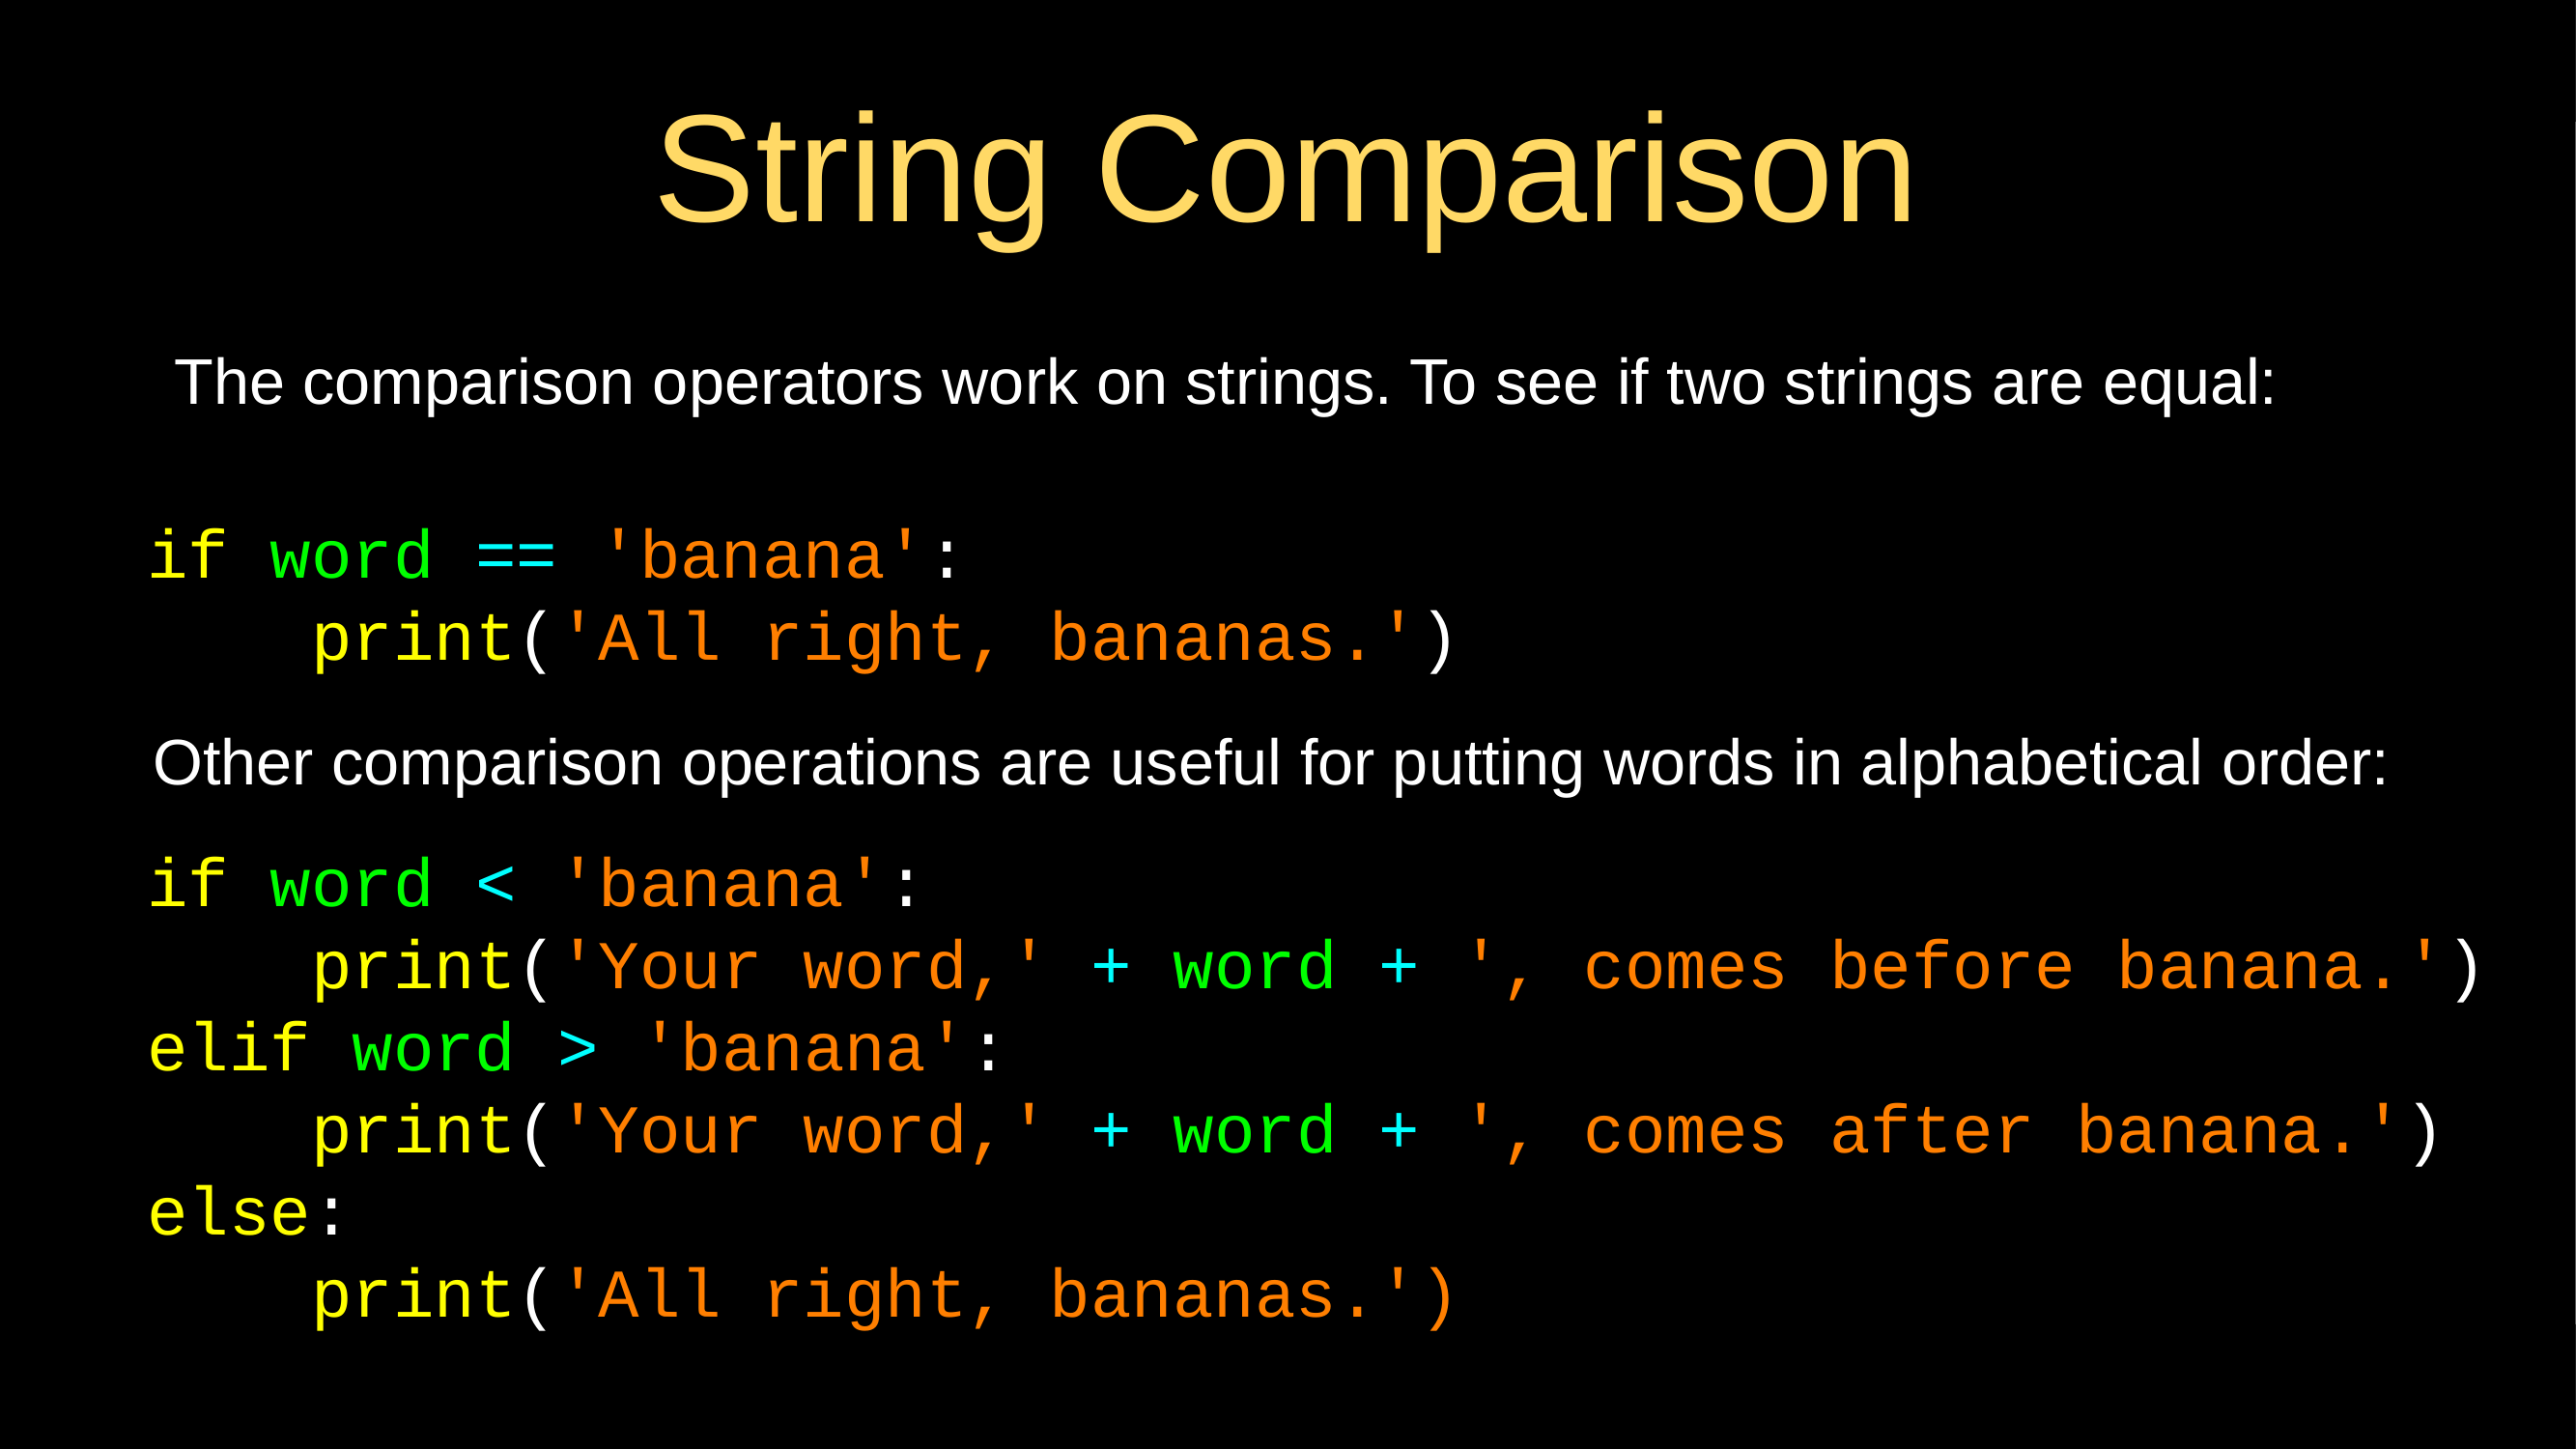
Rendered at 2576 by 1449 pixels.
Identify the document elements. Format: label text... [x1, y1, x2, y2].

text_box Other comparison operations are useful for putting words in alphabetical order: [138, 713, 2407, 806]
text_box The comparison operators work on strings. To see if two strings are equal: [159, 332, 2295, 424]
text_box if word == 'banana': print('All right, bananas.') if word < 'banana': print('Your word,' + word + ', comes before banana.') elif word > 'banana': print('Your word,' + word + ', comes after banana.') else: print('All right, bananas.') [147, 440, 2576, 1400]
title String Comparison [183, 62, 2391, 259]
